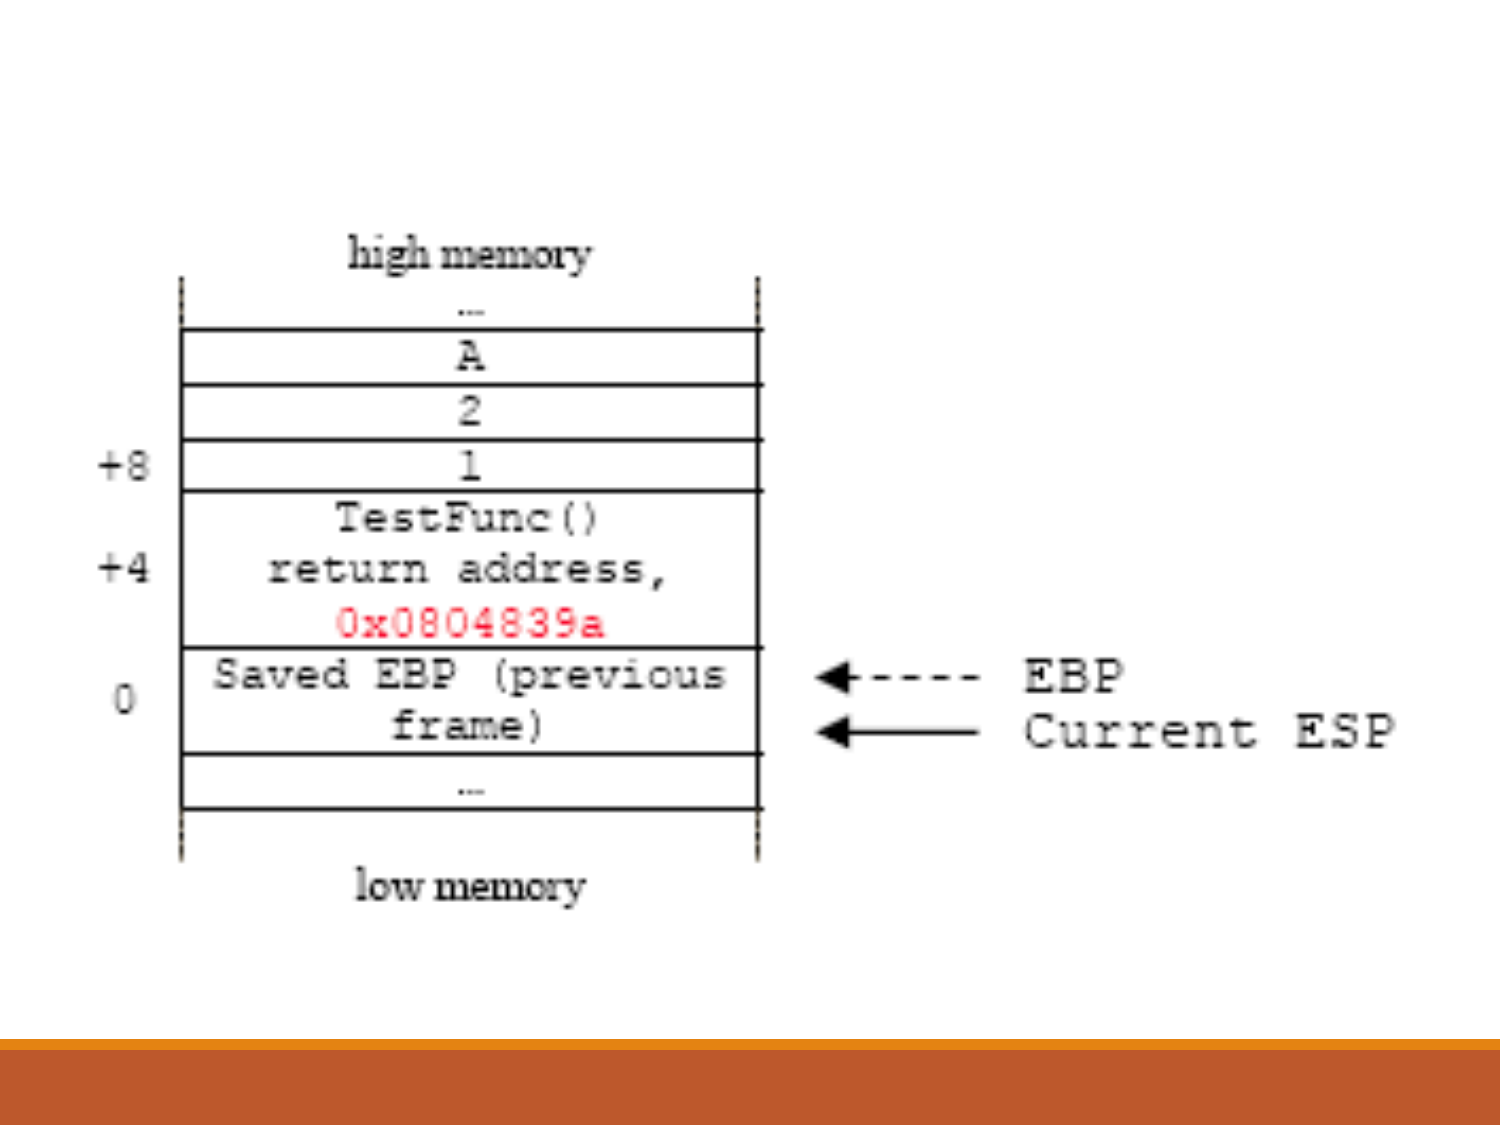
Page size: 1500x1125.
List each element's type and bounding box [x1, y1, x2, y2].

picture [0, 184, 1500, 941]
